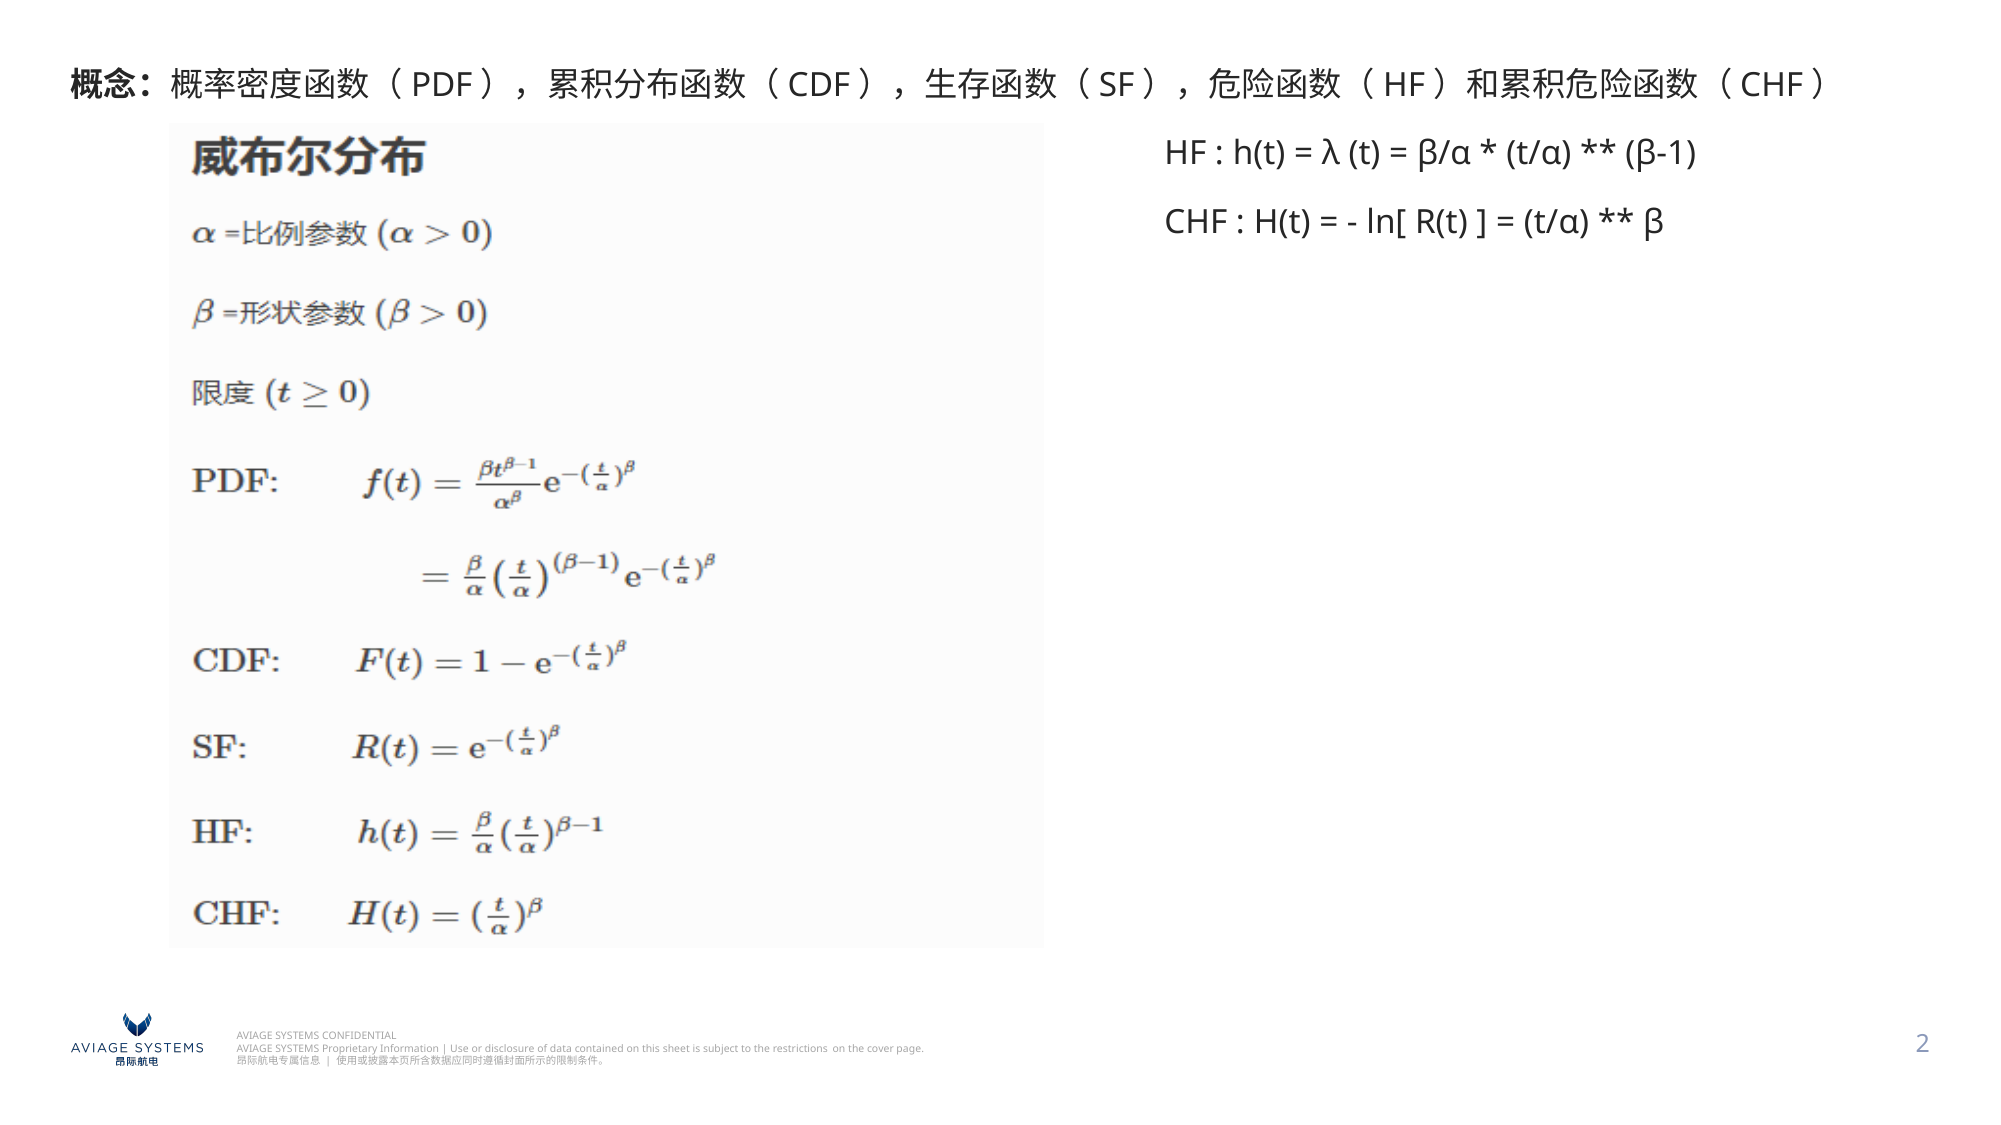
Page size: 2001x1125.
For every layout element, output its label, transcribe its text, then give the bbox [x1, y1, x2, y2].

slide_number 2 [1494, 1014, 1945, 1075]
picture [71, 1013, 203, 1066]
list 概念：概率密度函数（PDF），累积分布函数（CDF），生存函数（SF），危险函数（HF）和累积危险函数（CHF） HF : h(t) = λ (t) = β/α * (t/α) ** (β-1) CHF : H(t) = - ln[ R(t) ] = (t/α) ** β [55, 47, 1941, 988]
picture [169, 123, 1044, 948]
